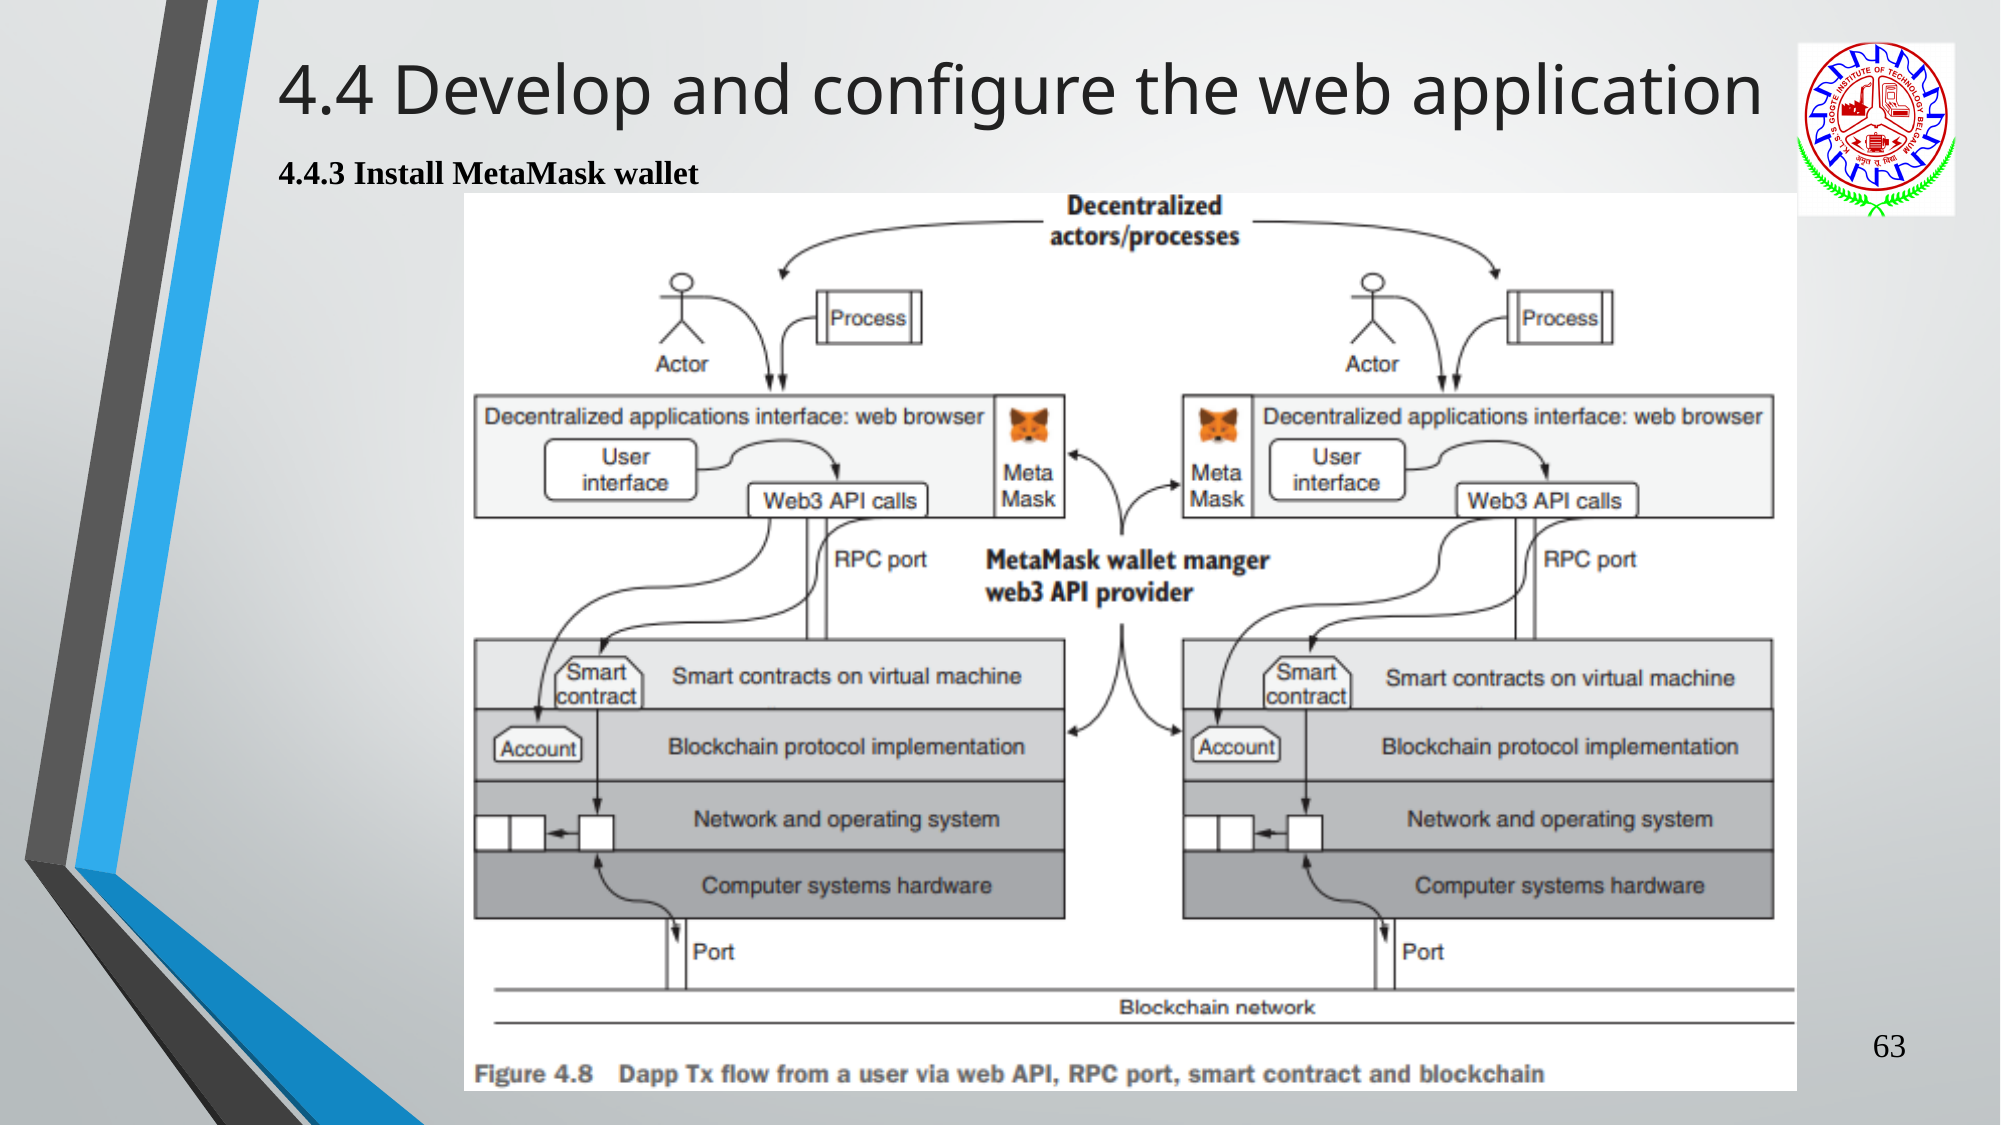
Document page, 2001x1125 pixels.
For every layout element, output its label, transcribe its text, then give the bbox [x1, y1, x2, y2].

text_box 4.4.3 Install MetaMask wallet [263, 140, 1796, 964]
picture [463, 41, 1957, 1092]
slide_number 63 [1831, 1013, 1922, 1074]
text_box 4.4 Develop and configure the web application [263, 34, 1844, 140]
